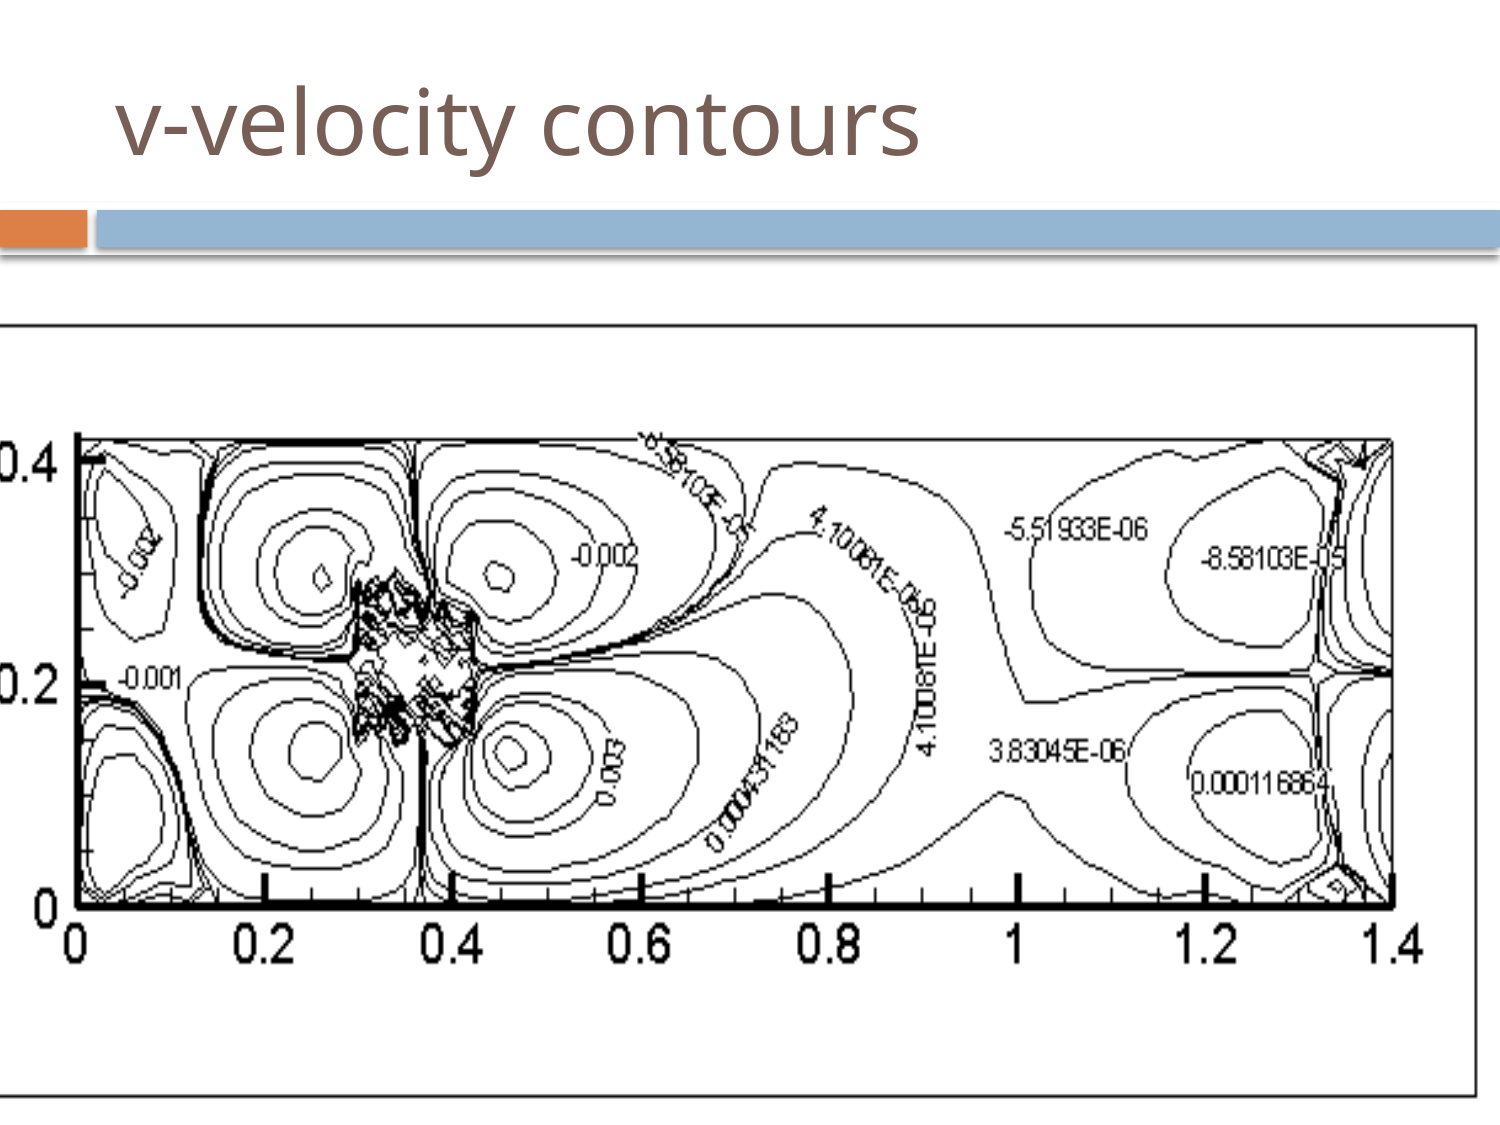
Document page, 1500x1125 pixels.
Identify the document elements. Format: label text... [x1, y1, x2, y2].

title v-velocity contours [100, 37, 1438, 200]
picture [0, 299, 1500, 1125]
